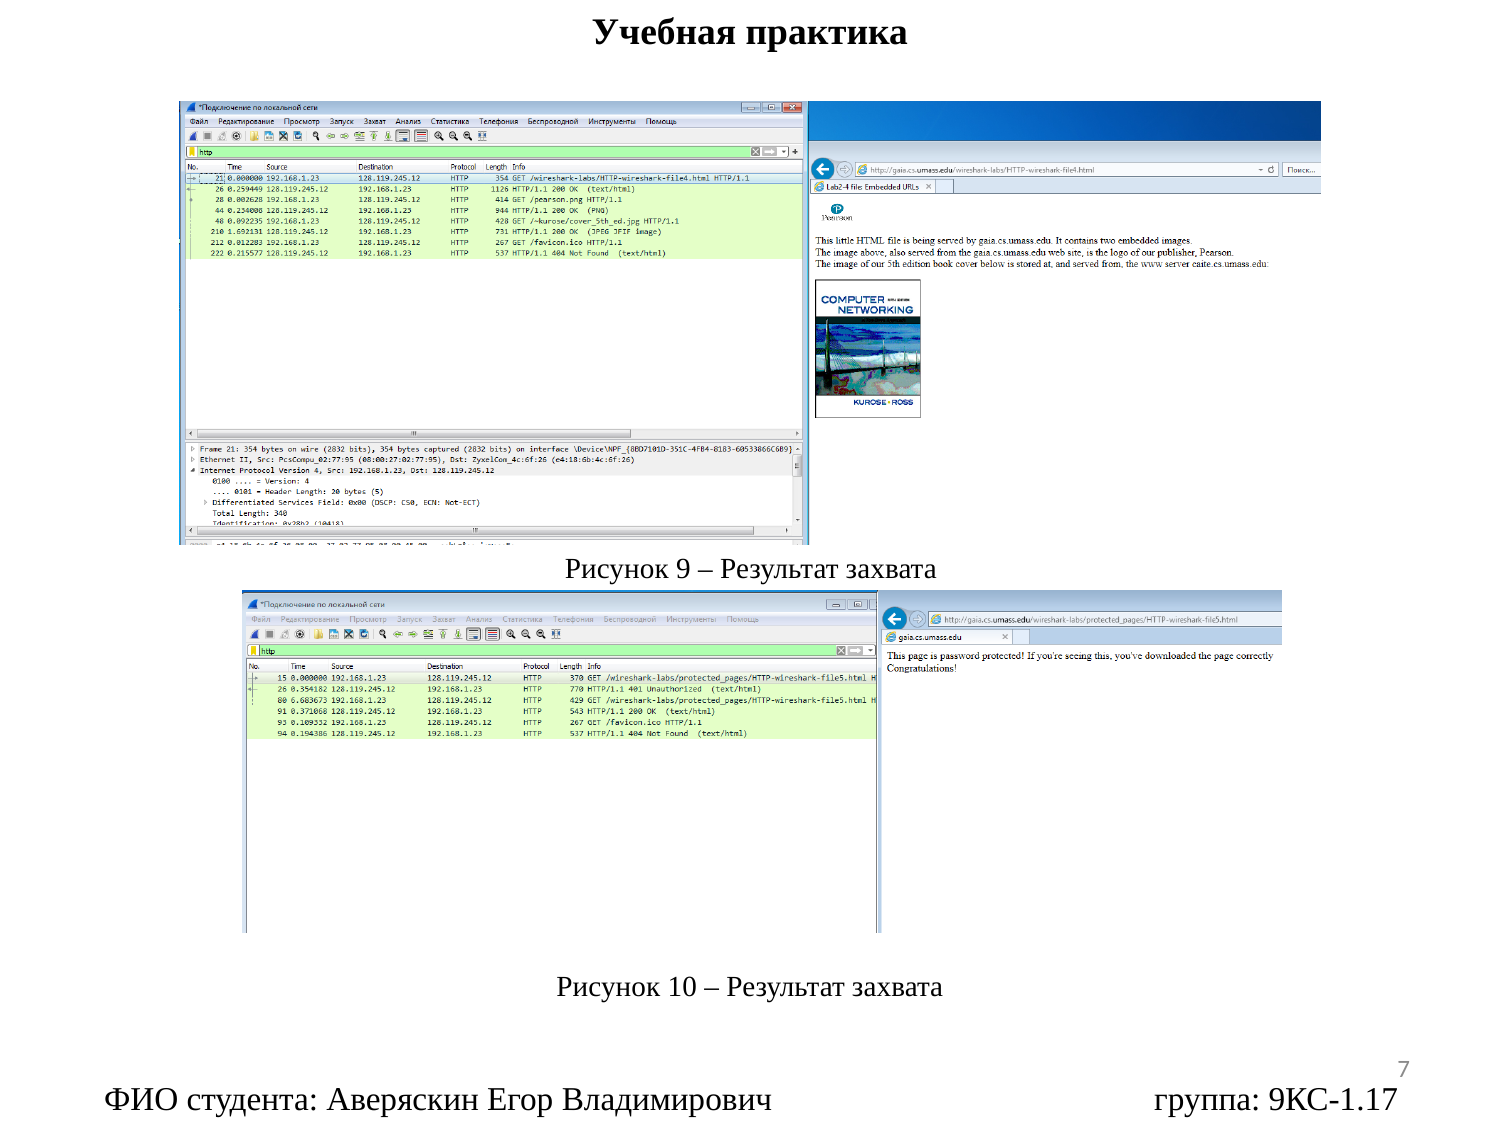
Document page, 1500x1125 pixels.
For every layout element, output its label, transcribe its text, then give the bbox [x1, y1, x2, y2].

picture [241, 589, 1282, 934]
picture [178, 101, 1321, 545]
slide_number 7 [1074, 1037, 1425, 1069]
text_box Рисунок 10 – Результат захвата [541, 959, 959, 1010]
text_box ФИО студента: Аверяскин Егор Владимирович группа: 9КС-1.17 [75, 1069, 1428, 1125]
text_box Рисунок 9 – Результат захвата [550, 553, 953, 588]
text_box Учебная практика [0, 0, 1500, 60]
